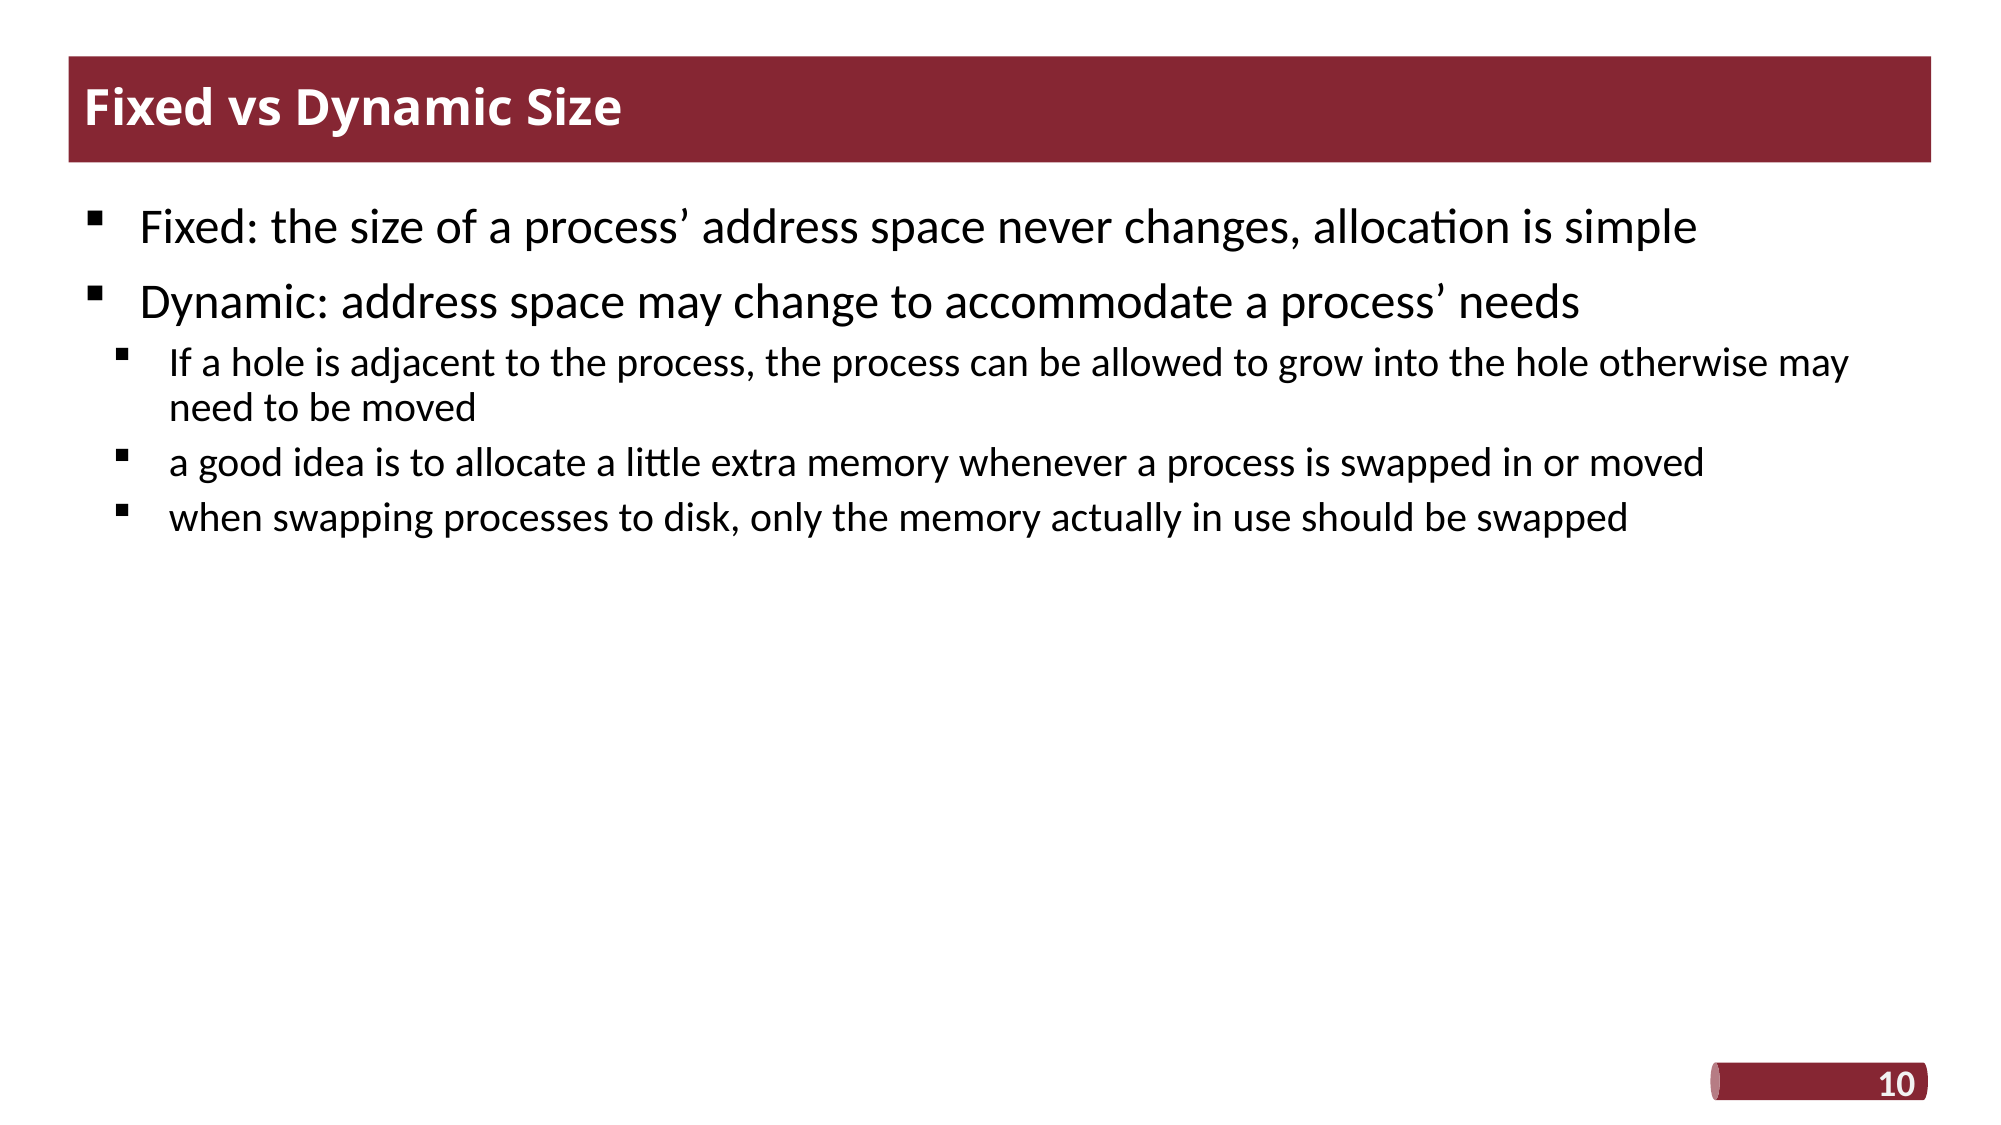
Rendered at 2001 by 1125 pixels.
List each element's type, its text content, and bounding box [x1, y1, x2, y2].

title Fixed vs Dynamic Size [68, 56, 1932, 163]
list Fixed: the size of a process’ address space never changes, allocation is simple Dynamic: address space may change to accommodate a process’ needs If a hole is adjacent to the process, the process can be allowed to grow into the hole otherwise may need to be moved a good idea is to allocate a little extra memory whenever a process is swapped in or moved when swapping processes to disk, only the memory actually in use should be swapped [68, 193, 1932, 1046]
slide_number 10 [1806, 1062, 1931, 1100]
